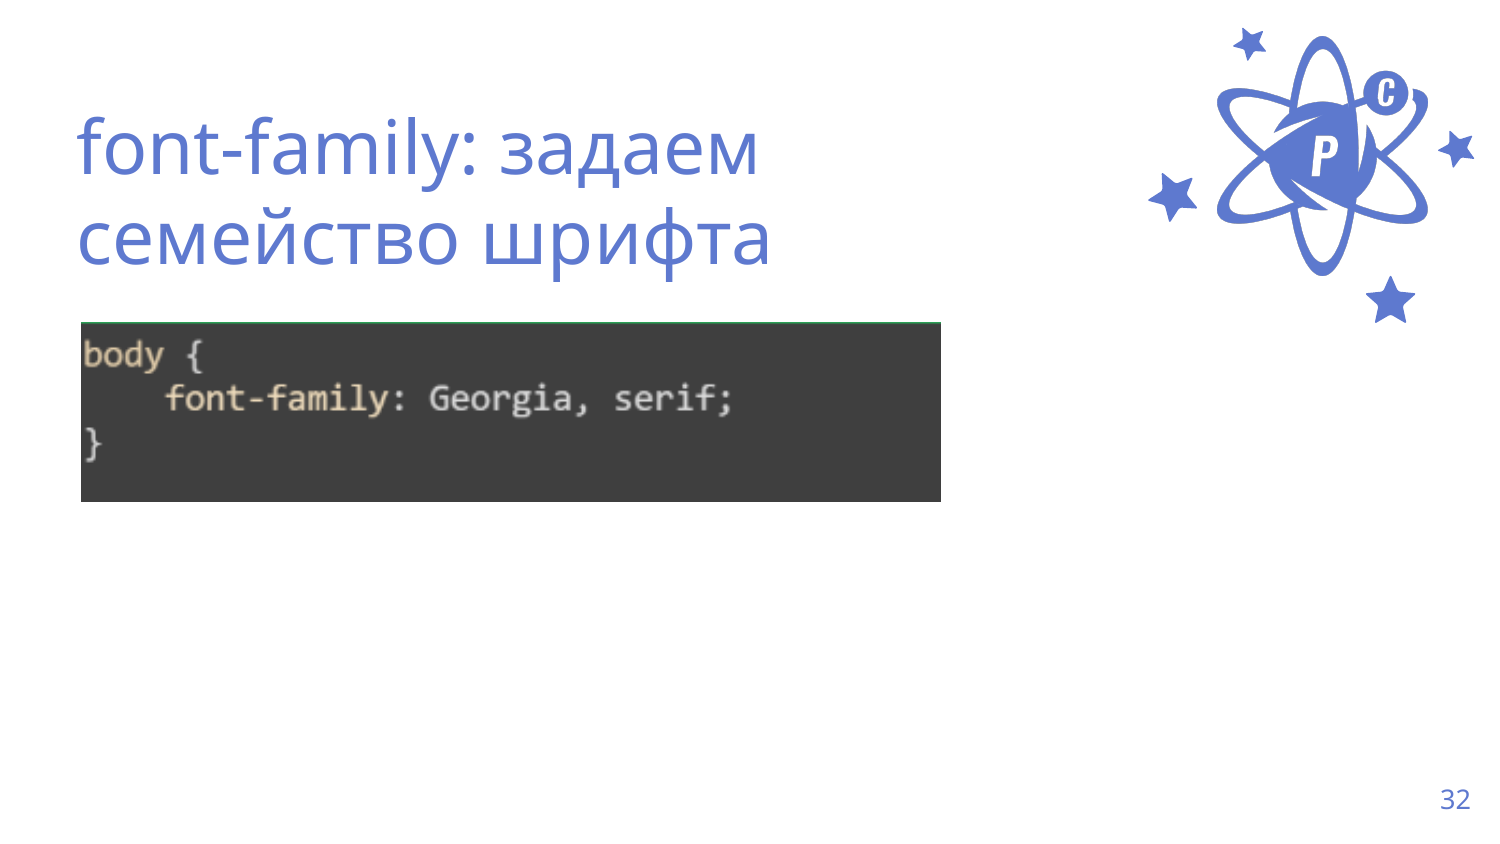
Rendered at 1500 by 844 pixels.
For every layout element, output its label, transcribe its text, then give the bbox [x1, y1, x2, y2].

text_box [1148, 25, 1477, 324]
title font-family: задаем семейство шрифта [61, 93, 1142, 295]
picture [80, 322, 941, 502]
slide_number 32 [1411, 753, 1500, 844]
